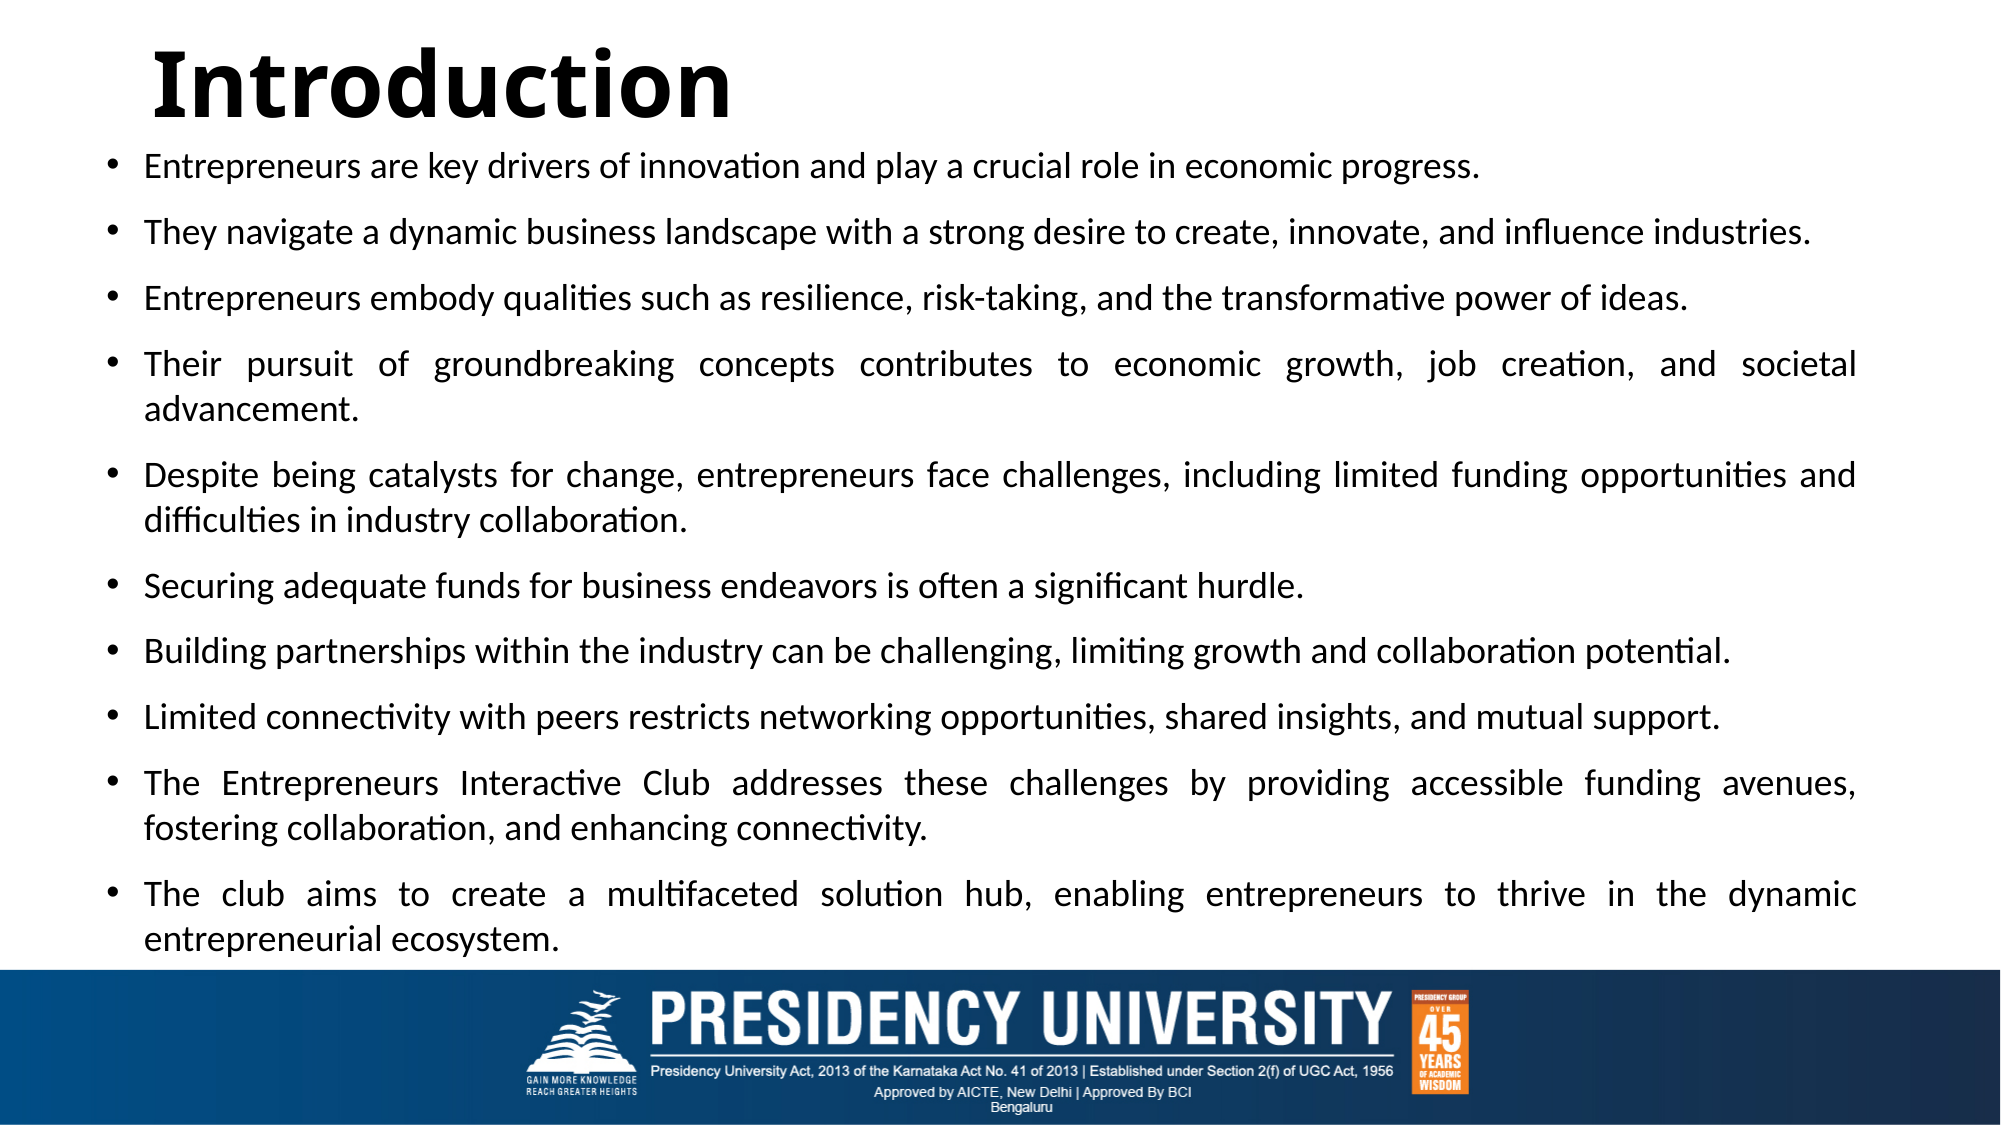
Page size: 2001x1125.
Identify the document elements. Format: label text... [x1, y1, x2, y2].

list Entrepreneurs are key drivers of innovation and play a crucial role in economic progress. They navigate a dynamic business landscape with a strong desire to create, innovate, and influence industries. Entrepreneurs embody qualities such as resilience, risk-taking, and the transformative power of ideas. Their pursuit of groundbreaking concepts contributes to economic growth, job creation, and societal advancement. Despite being catalysts for change, entrepreneurs face challenges, including limited funding opportunities and difficulties in industry collaboration. Securing adequate funds for business endeavors is often a significant hurdle. Building partnerships within the industry can be challenging, limiting growth and collaboration potential. Limited connectivity with peers restricts networking opportunities, shared insights, and mutual support. The Entrepreneurs Interactive Club addresses these challenges by providing accessible funding avenues, fostering collaboration, and enhancing connectivity. The club aims to create a multifaceted solution hub, enabling entrepreneurs to thrive in the dynamic entrepreneurial ecosystem. [91, 133, 1874, 1059]
title Introduction [137, 0, 1828, 133]
picture [0, 0, 2001, 1125]
